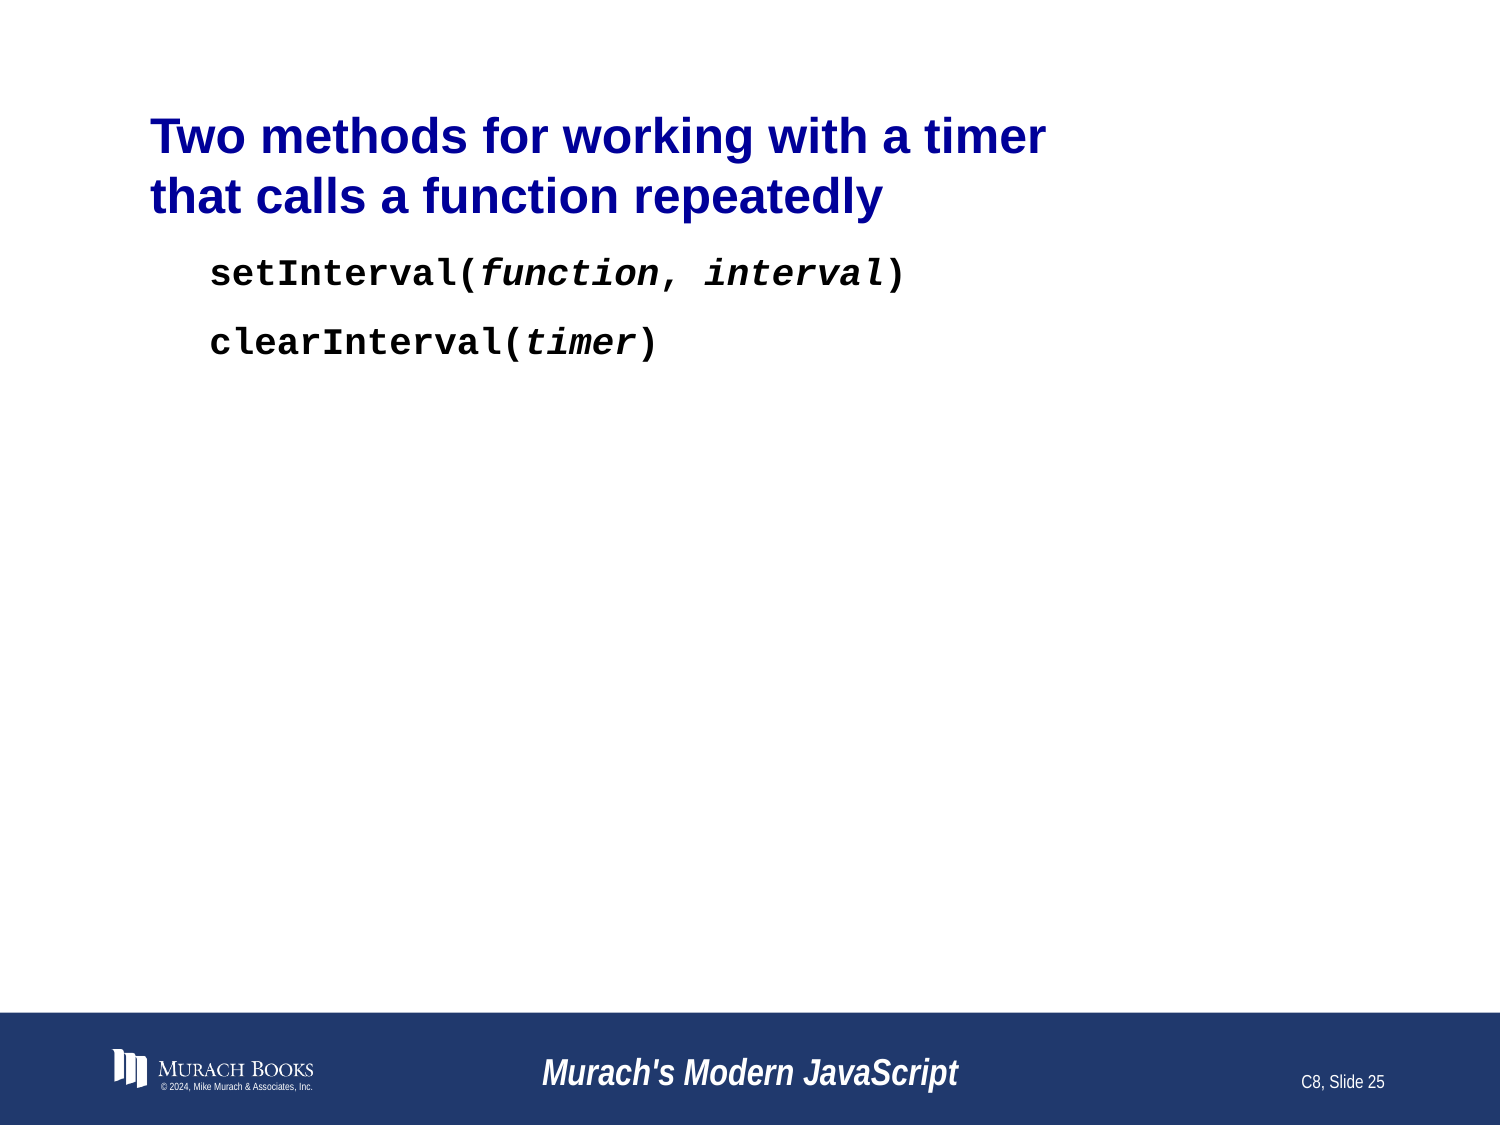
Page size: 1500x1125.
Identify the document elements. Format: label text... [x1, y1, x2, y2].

footer © 2024, Mike Murach & Associates, Inc. [12, 1025, 450, 1100]
title Two methods for working with a timer that calls a function repeatedly [150, 102, 1350, 224]
slide_number C8, Slide 25 [1087, 1025, 1400, 1100]
slide_number Murach's Modern JavaScript [450, 1025, 1050, 1100]
list setInterval(function, interval) clearInterval(timer) [137, 239, 1350, 978]
